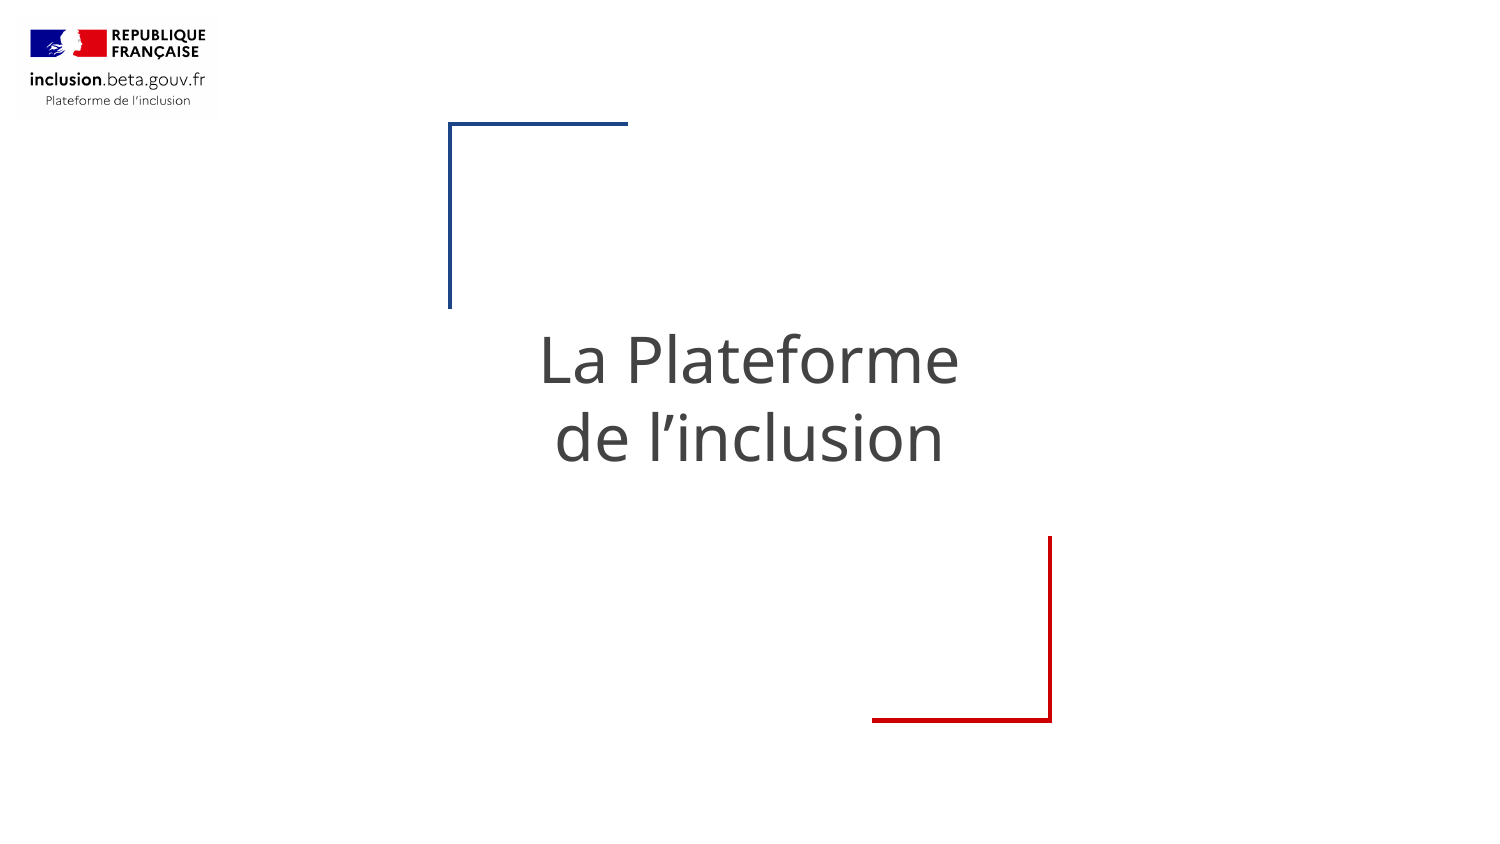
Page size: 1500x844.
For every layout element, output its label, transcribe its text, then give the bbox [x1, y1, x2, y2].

title La Plateforme de l’inclusion [499, 236, 1001, 490]
picture [16, 15, 220, 119]
